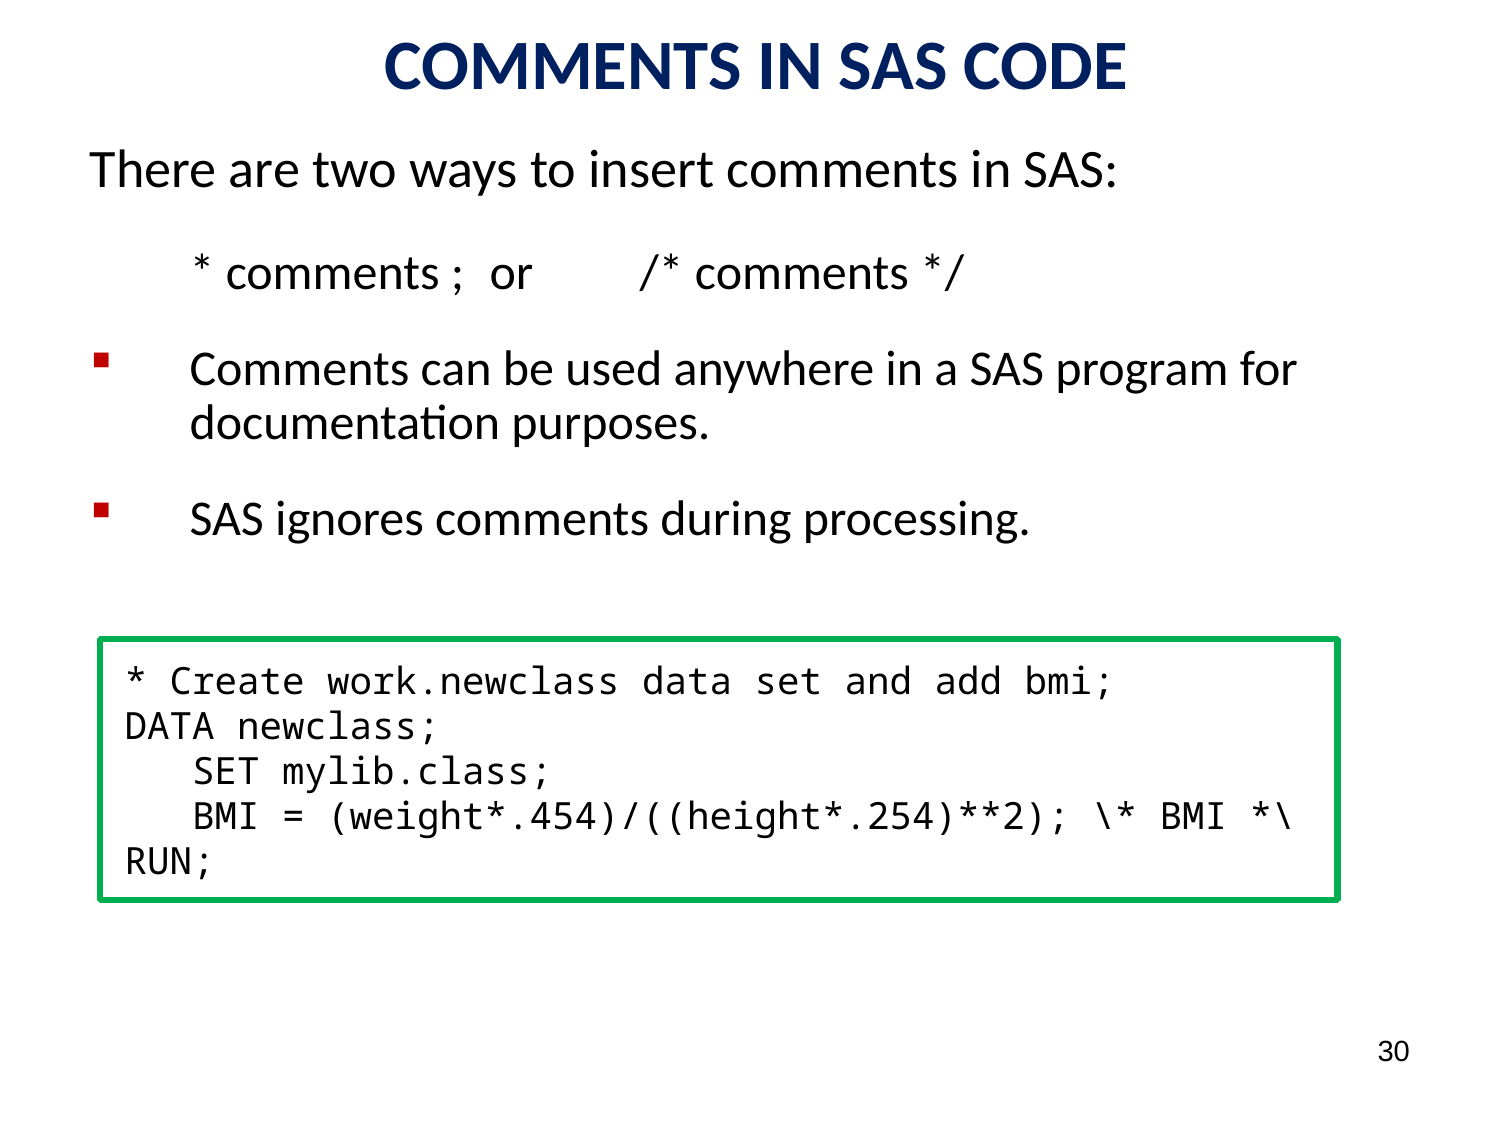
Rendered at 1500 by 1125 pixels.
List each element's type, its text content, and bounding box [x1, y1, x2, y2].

text_box [98, 637, 1340, 902]
text_box COMMENTS IN SAS CODE [37, 0, 1475, 124]
slide_number 30 [1074, 1024, 1426, 1103]
text_box There are two ways to insert comments in SAS: * comments ; or /* comments */ Comments can be used anywhere in a SAS program for documentation purposes. SAS ignores comments during processing. [74, 133, 1425, 563]
